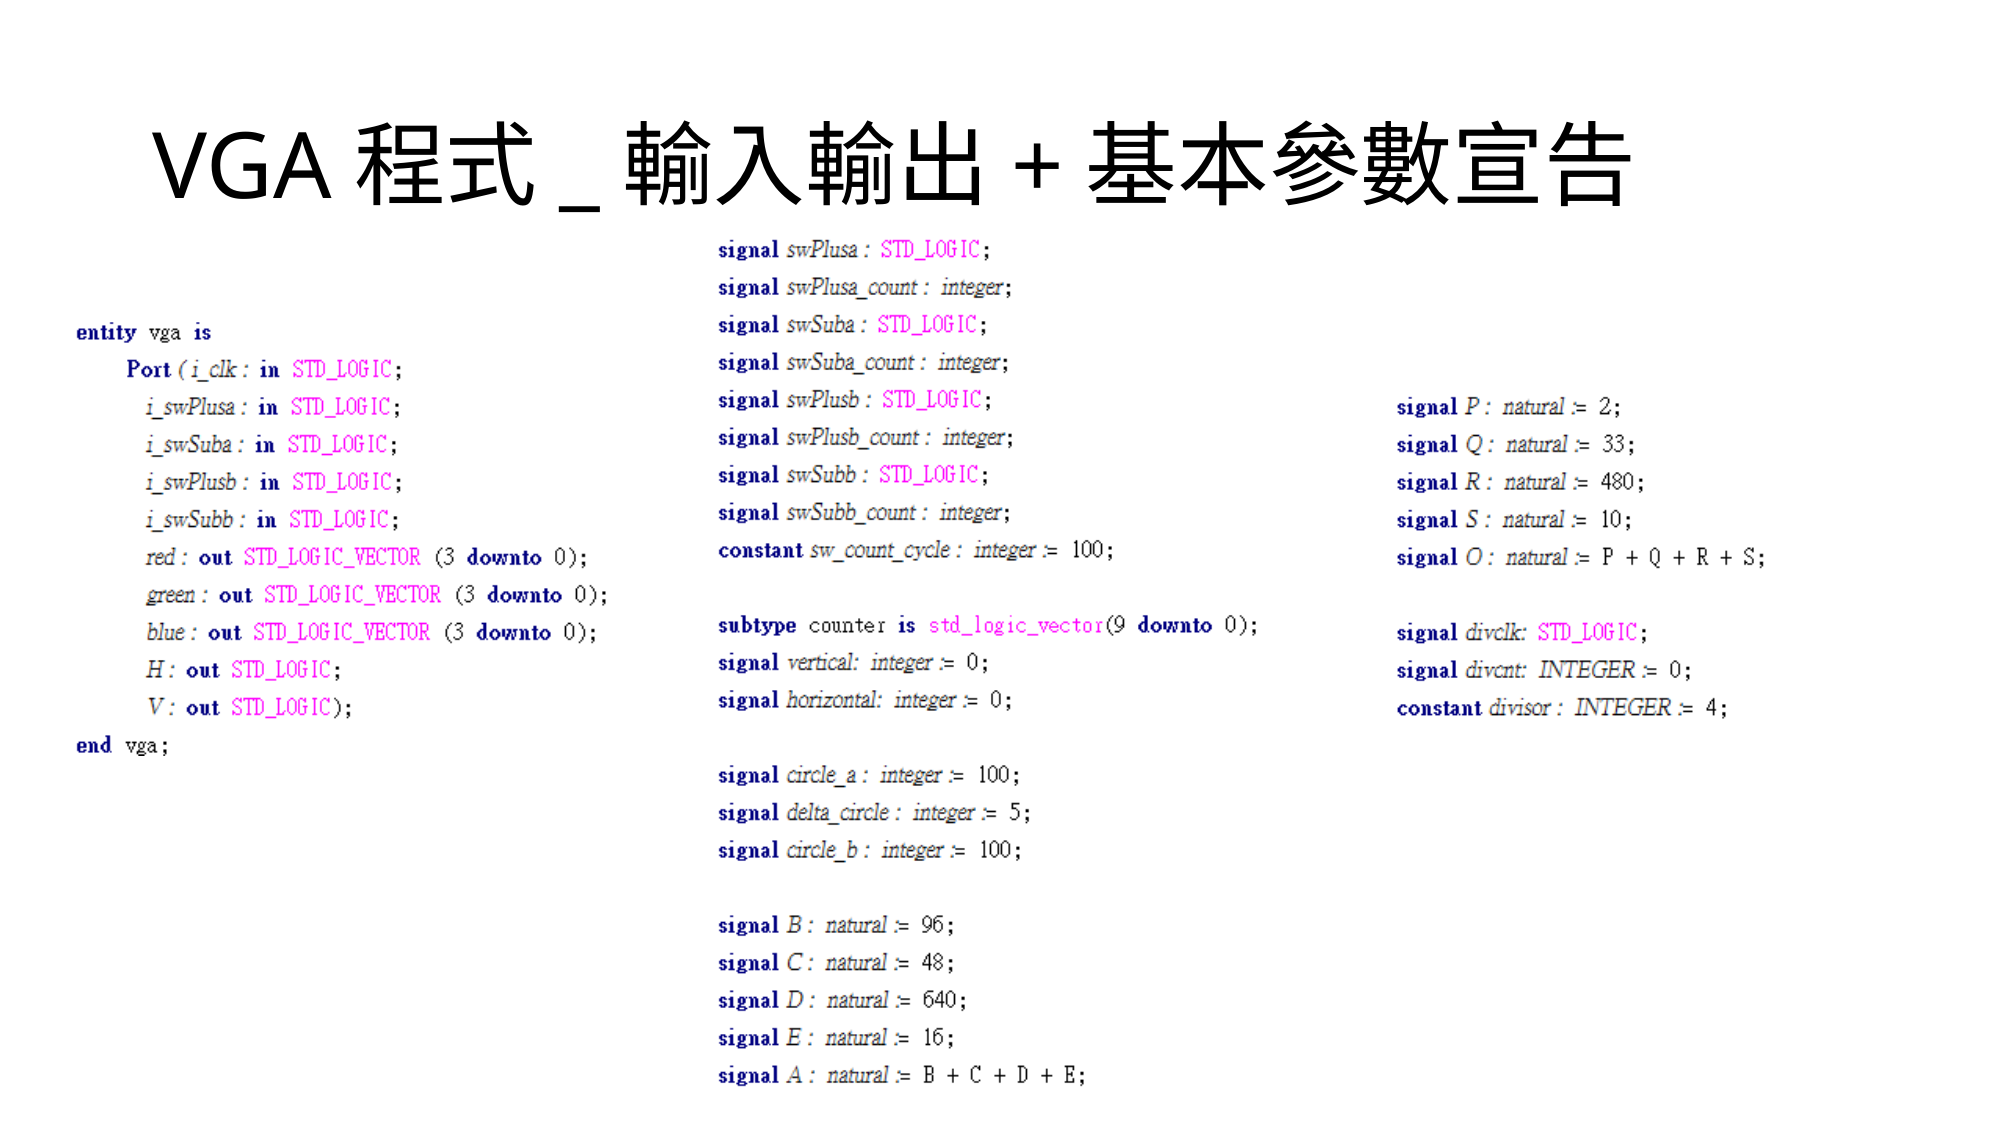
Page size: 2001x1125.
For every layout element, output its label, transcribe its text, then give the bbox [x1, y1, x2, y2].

title VGA程式_輸入輸出+基本參數宣告 [137, 59, 1863, 278]
picture [710, 234, 1259, 1094]
picture [1387, 388, 1790, 736]
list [68, 321, 623, 756]
